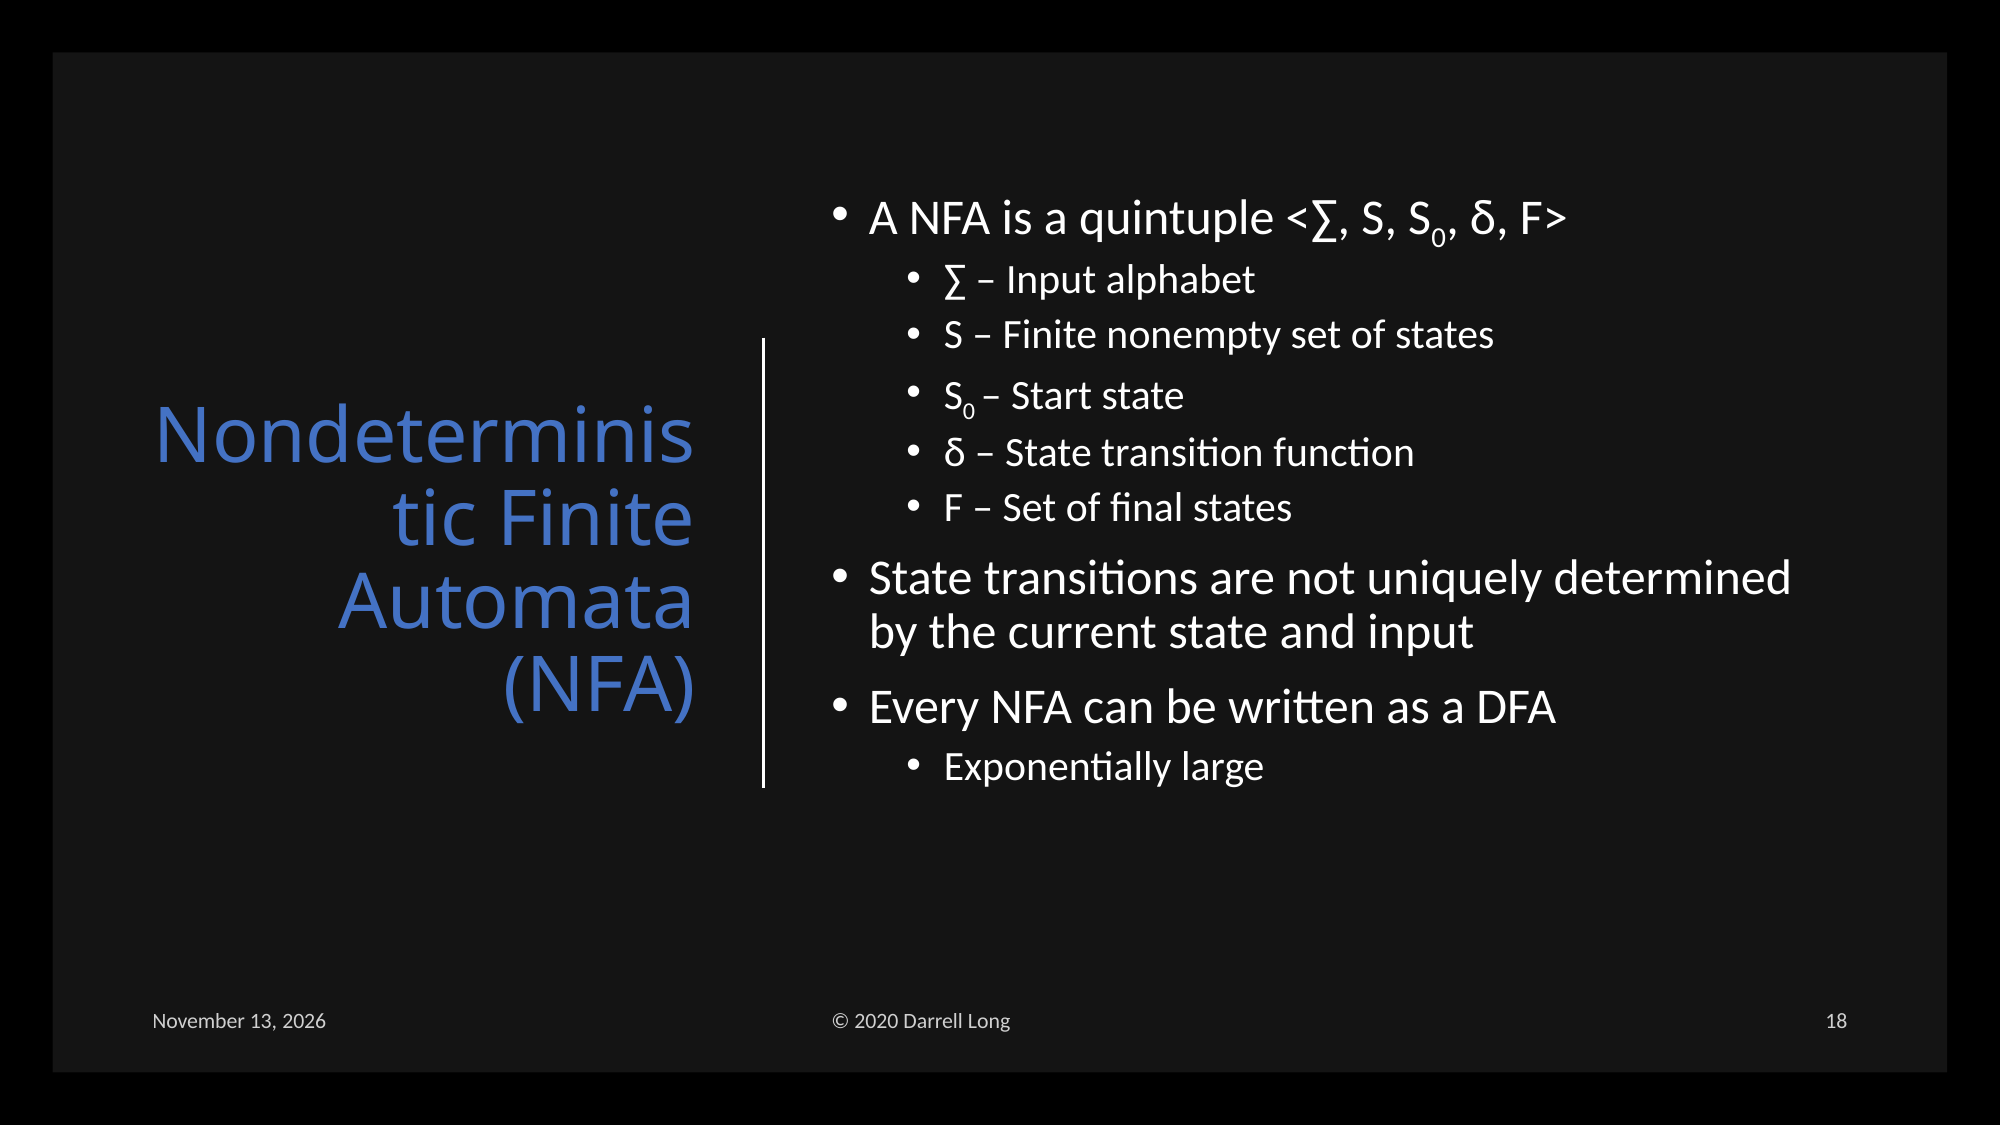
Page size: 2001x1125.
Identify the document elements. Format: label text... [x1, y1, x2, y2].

title Nondeterministic Finite Automata (NFA) [137, 158, 711, 967]
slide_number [137, 989, 588, 1050]
text_box [52, 51, 1948, 1073]
footer © 2020 Darrell Long [816, 989, 1680, 1050]
list A NFA is a quintuple <∑, S, S0, δ, F> ∑ – Input alphabet S – Finite nonempty set of states S0 – Start state δ – State transition function F – Set of final states State transitions are not uniquely determined by the current state and input Every NFA can be written as a DFA Exponentially large [816, 158, 1863, 967]
slide_number 18 [1734, 989, 1863, 1050]
